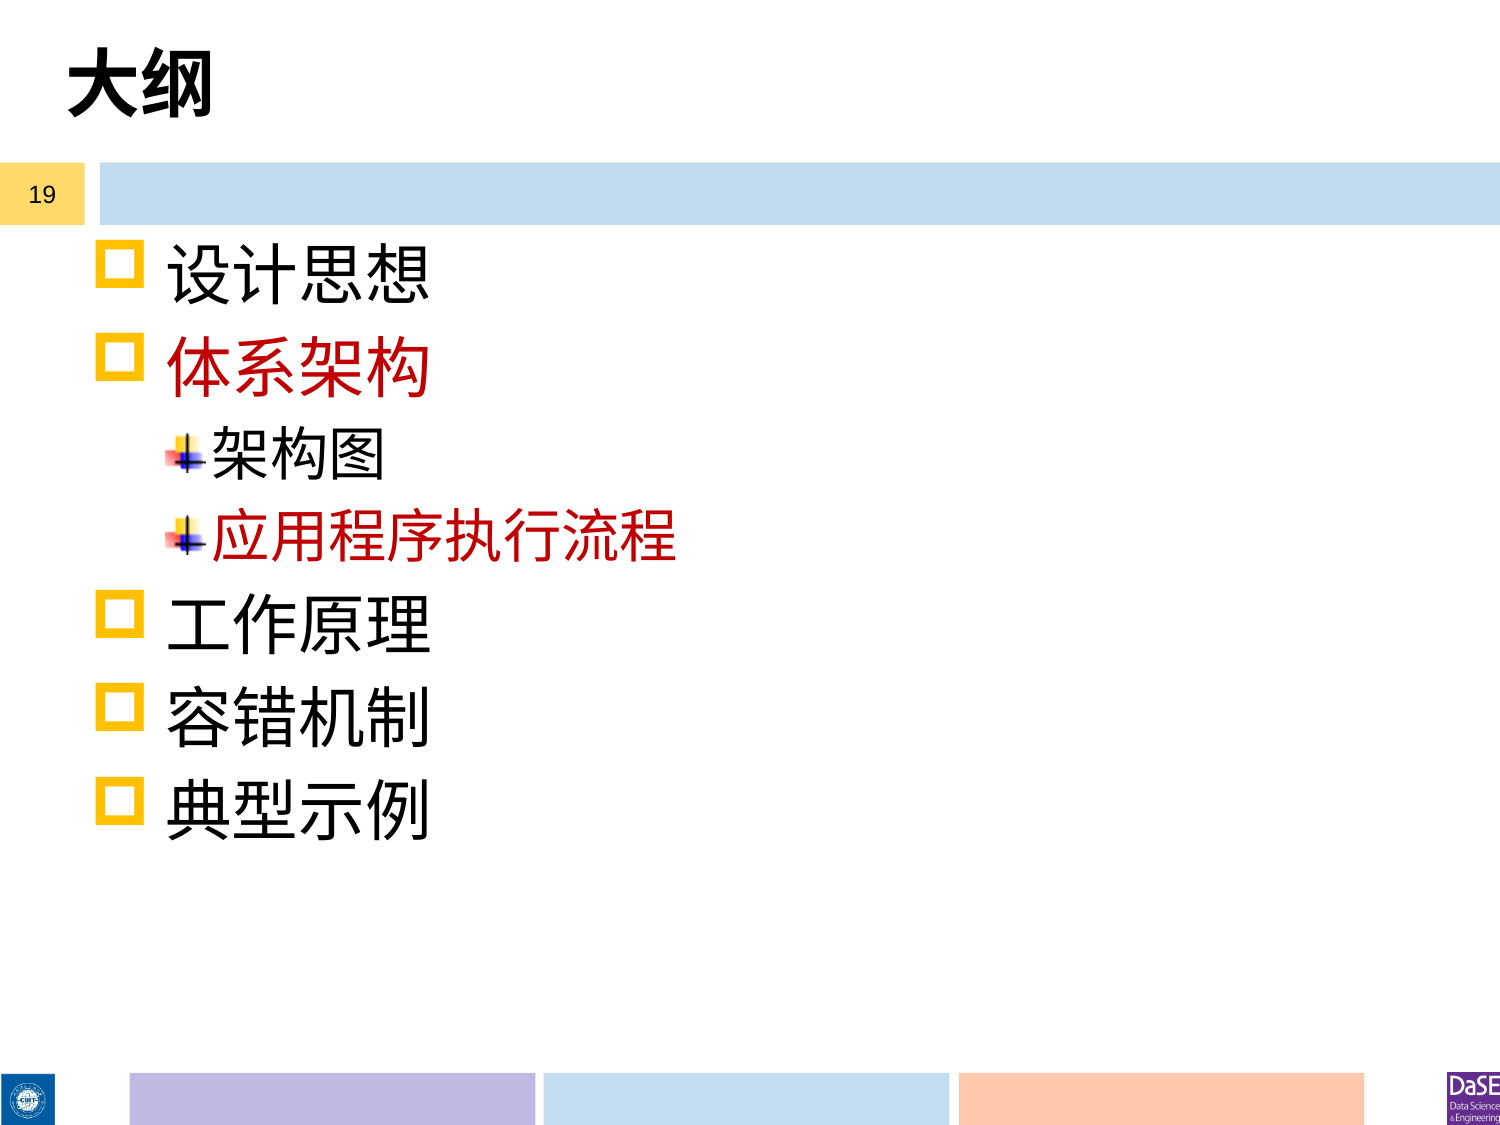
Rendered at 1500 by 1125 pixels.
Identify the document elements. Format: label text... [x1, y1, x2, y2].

picture [165, 431, 206, 473]
picture [0, 1072, 56, 1125]
slide_number 19 [0, 162, 85, 225]
picture [165, 513, 206, 555]
title 大纲 [50, 0, 1459, 175]
picture [1447, 1072, 1500, 1125]
list 设计思想 体系架构 架构图 应用程序执行流程 工作原理 容错机制 典型示例 [75, 224, 1425, 1068]
